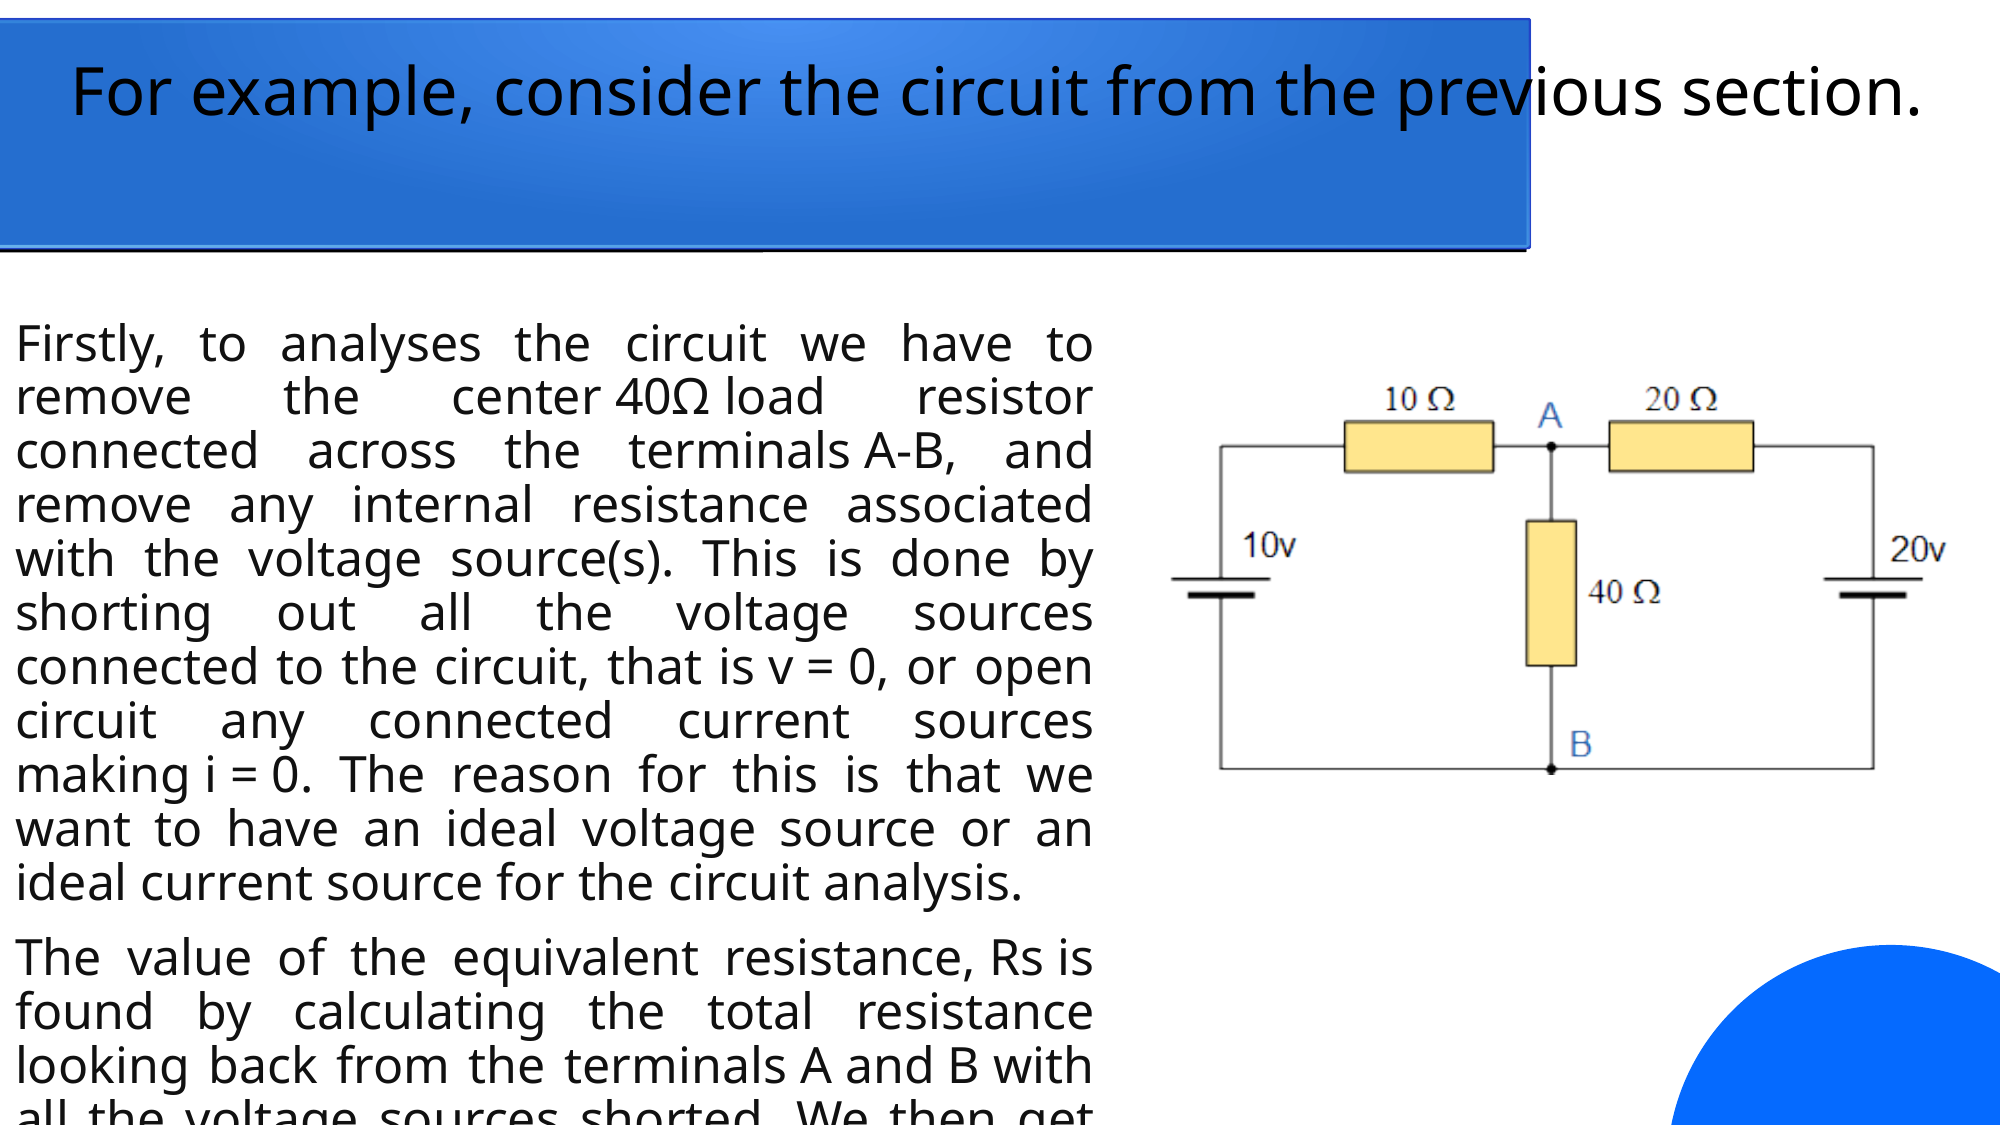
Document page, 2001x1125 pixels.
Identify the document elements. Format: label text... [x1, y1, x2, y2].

text_box Firstly, to analyses the circuit we have to remove the center 40Ω load resistor connected across the terminals A-B, and remove any internal resistance associated with the voltage source(s). This is done by shorting out all the voltage sources connected to the circuit, that is v = 0, or open circuit any connected current sources making i = 0. The reason for this is that we want to have an ideal voltage source or an ideal current source for the circuit analysis. The value of the equivalent resistance, Rs is found by calculating the total resistance looking back from the terminals A and B with all the voltage sources shorted. We then get the following circuit. [14, 317, 1095, 1125]
picture [1169, 374, 1951, 776]
text_box For example, consider the circuit from the previous section. [70, 122, 1931, 217]
text_box [1669, 942, 2000, 1125]
picture [0, 16, 1535, 256]
